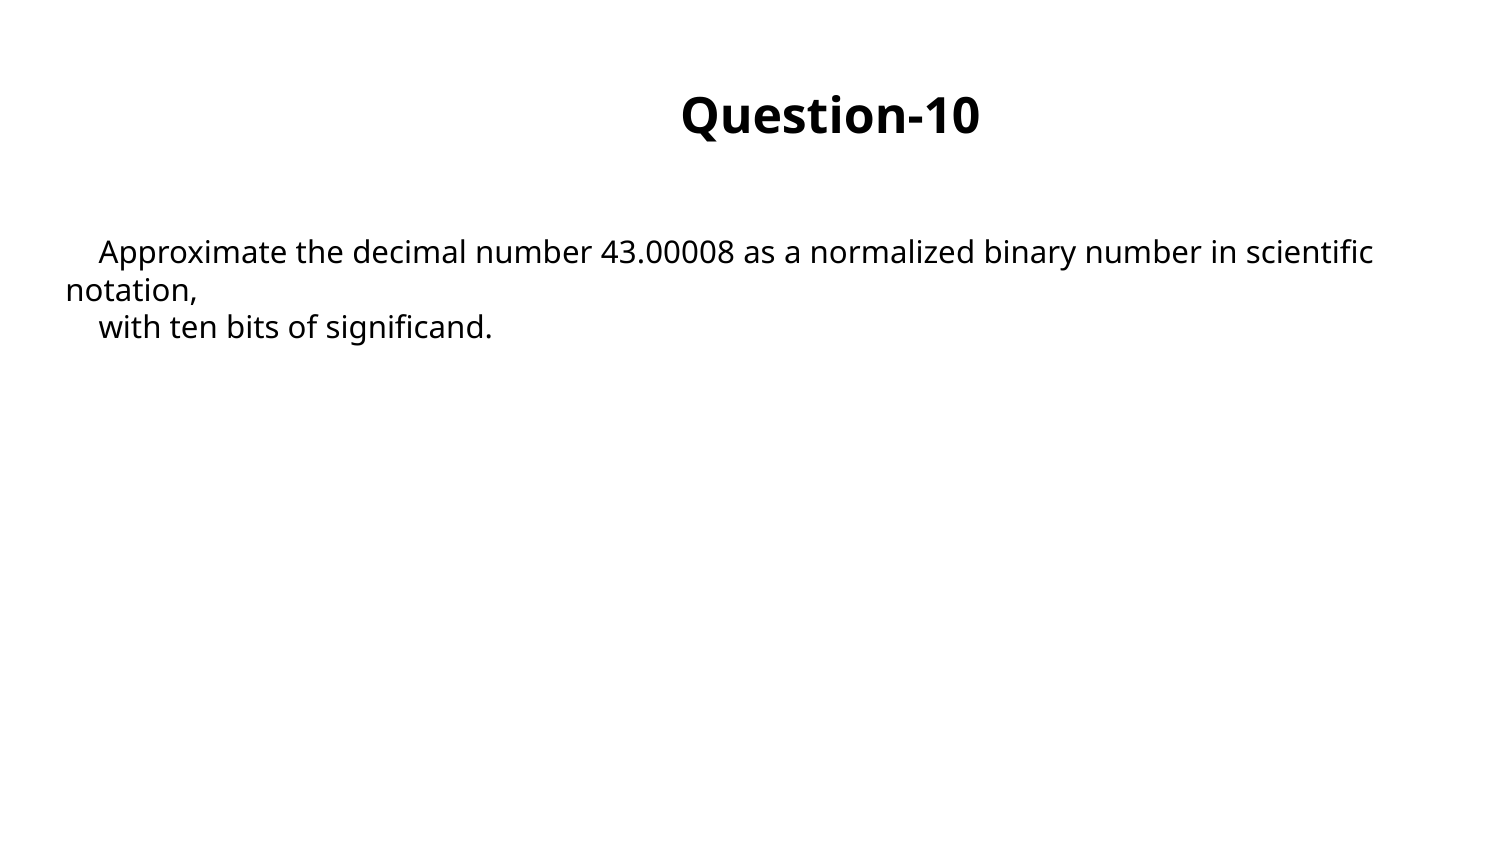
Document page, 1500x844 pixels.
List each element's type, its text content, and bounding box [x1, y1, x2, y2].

text_box Question-10 [463, 68, 1197, 194]
list Approximate the decimal number 43.00008 as a normalized binary number in scientific notation, with ten bits of significand. [65, 195, 1416, 752]
